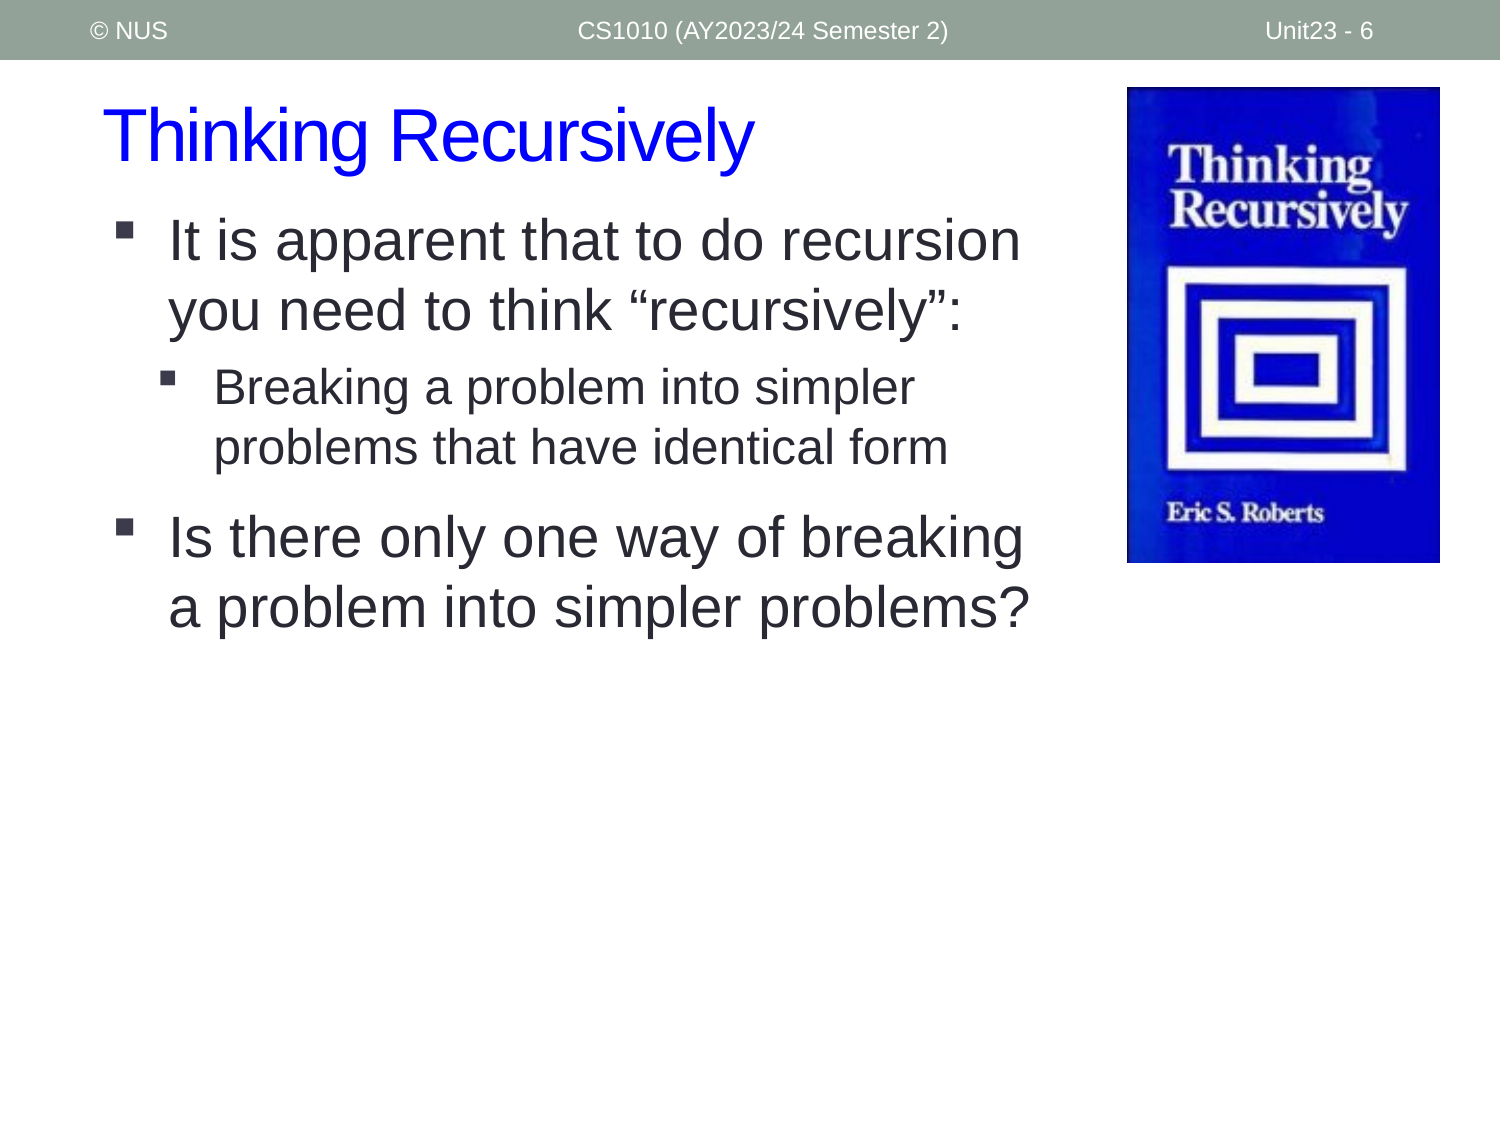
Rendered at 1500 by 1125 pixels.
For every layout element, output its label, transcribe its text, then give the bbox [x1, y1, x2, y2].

picture [1126, 86, 1440, 563]
slide_number Unit23 - 6 [1250, 3, 1425, 57]
slide_number © NUS [75, 3, 550, 57]
list It is apparent that to do recursion you need to think “recursively”: Breaking a problem into simpler problems that have identical form Is there only one way of breaking a problem into simpler problems? [96, 194, 1073, 722]
title Thinking Recursively [87, 62, 1463, 200]
footer CS1010 (AY2023/24 Semester 2) [562, 3, 1238, 57]
